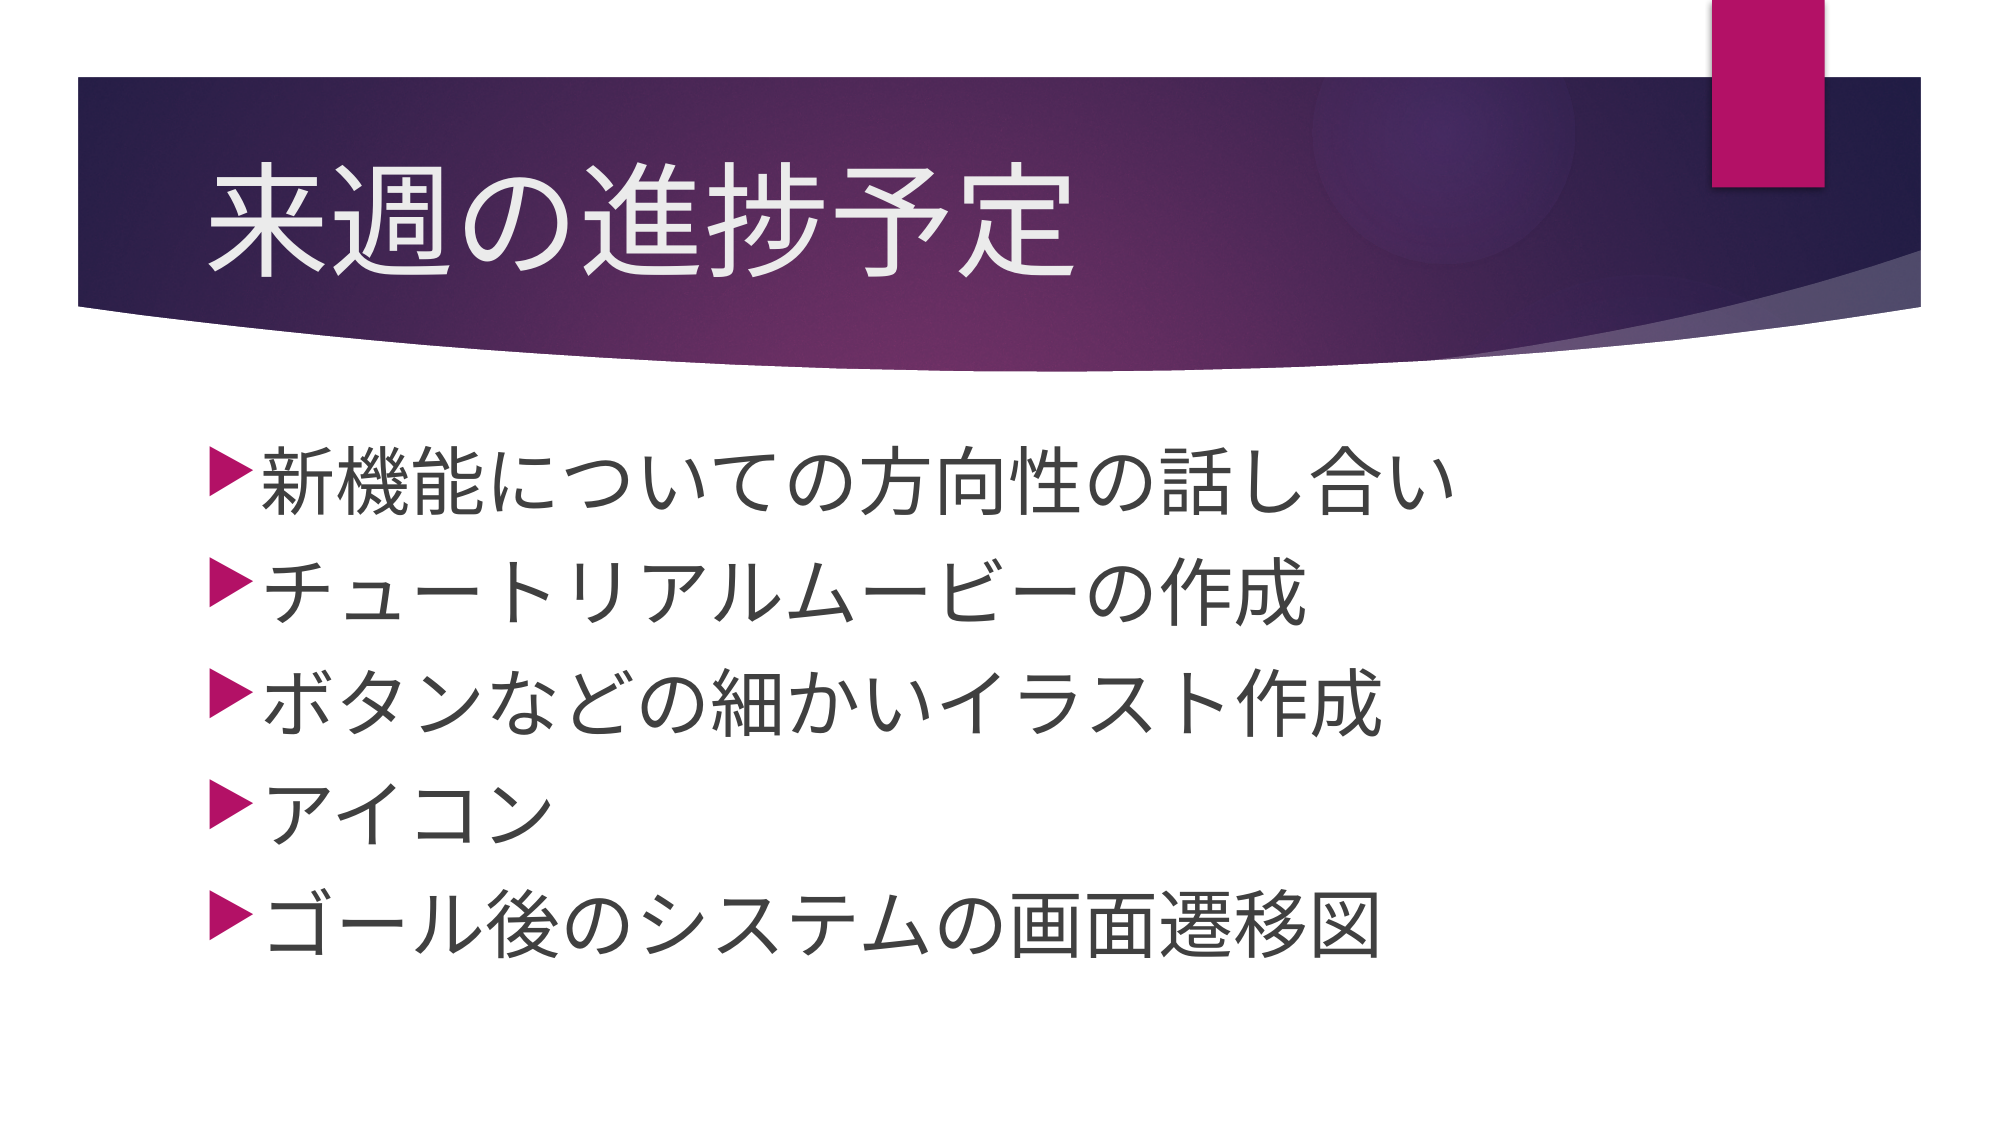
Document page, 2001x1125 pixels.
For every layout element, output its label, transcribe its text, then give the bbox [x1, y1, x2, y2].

title 来週の進捗予定 [189, 159, 1627, 276]
list 新機能についての方向性の話し合い チュートリアルムービーの作成 ボタンなどの細かいイラスト作成 アイコン ゴール後のシステムの画面遷移図 [189, 427, 1638, 988]
